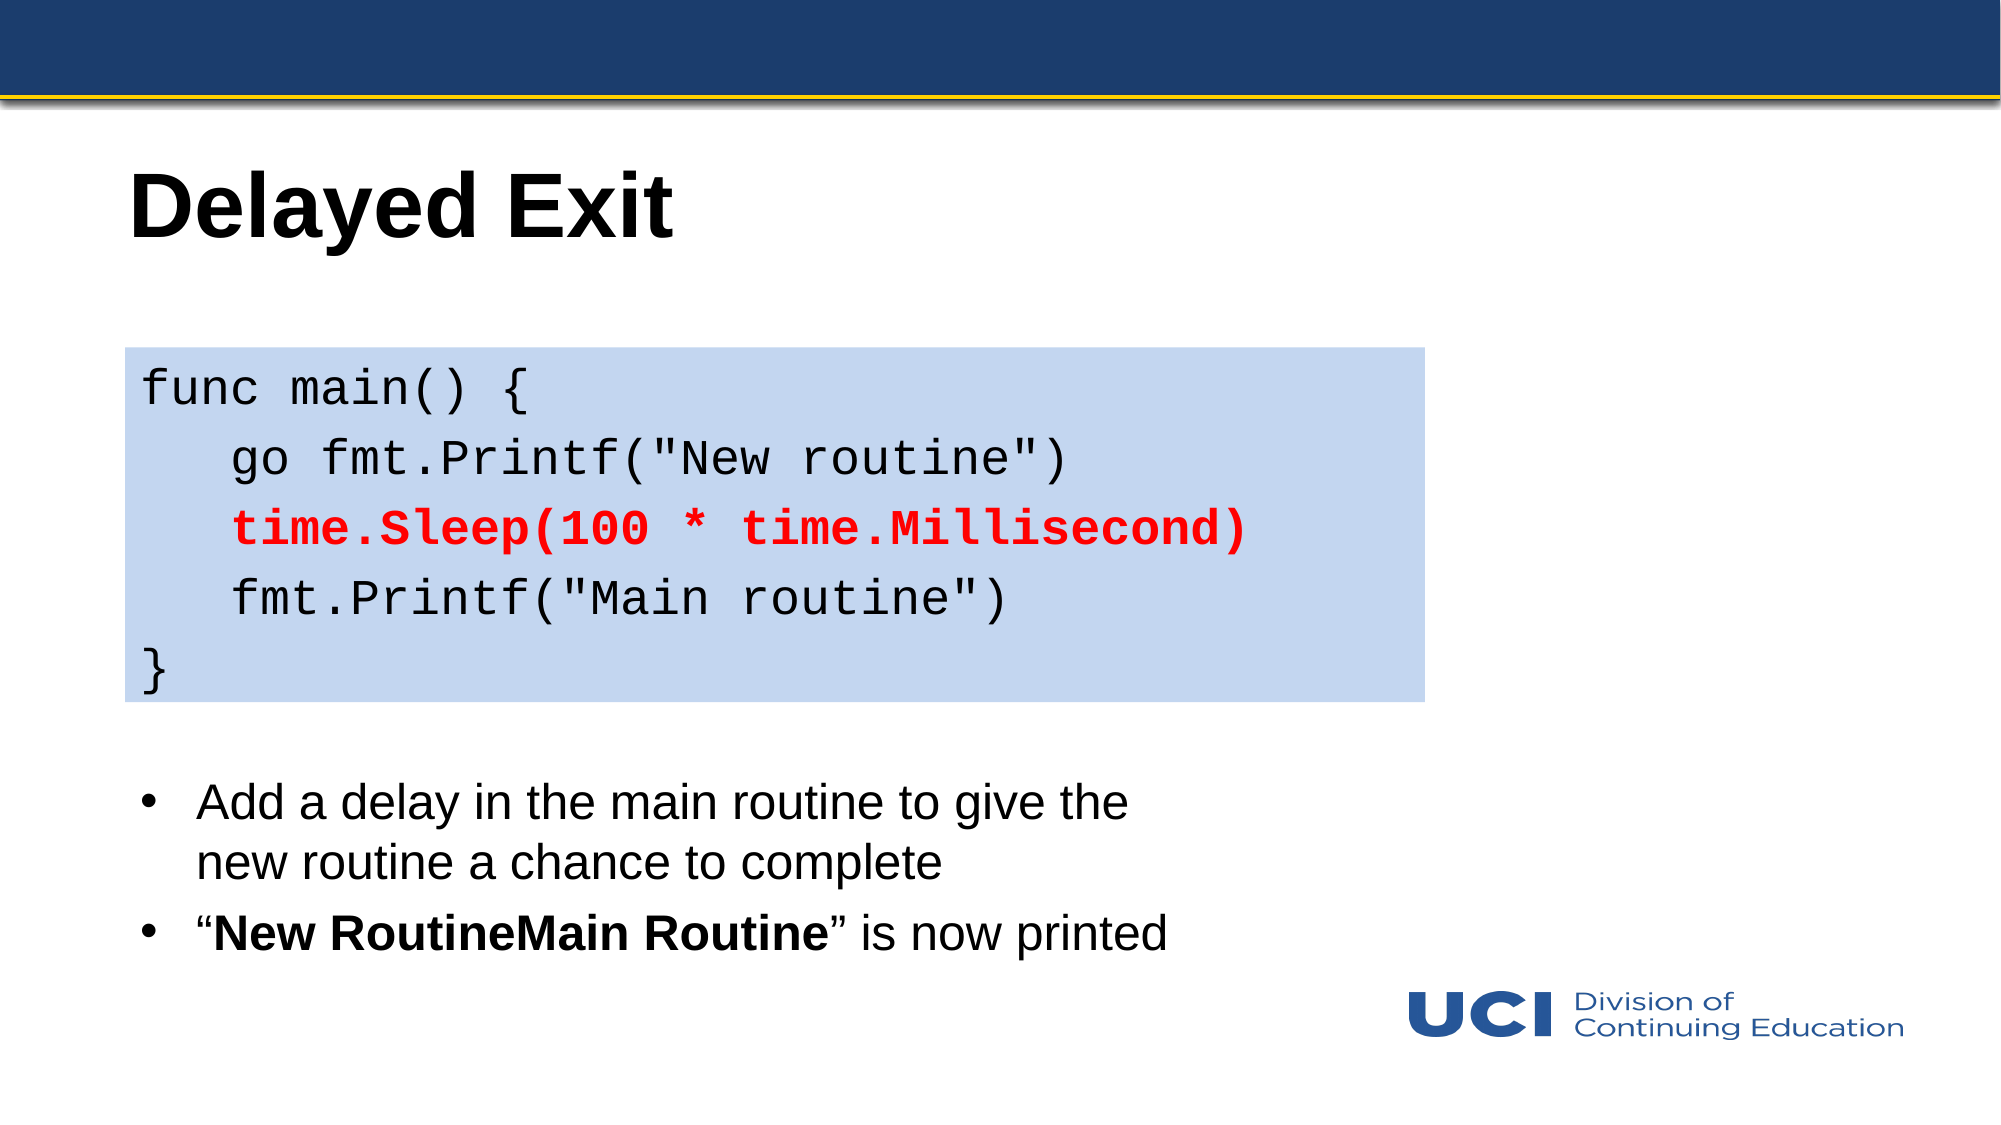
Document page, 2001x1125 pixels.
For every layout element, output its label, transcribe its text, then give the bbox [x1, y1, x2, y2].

picture [1409, 991, 1903, 1040]
title Delayed Exit [113, 99, 695, 303]
text_box func main() { go fmt.Printf("New routine") time.Sleep(100 * time.Millisecond) fmt.Printf("Main routine") } [125, 347, 1425, 703]
text_box Add a delay in the main routine to give the new routine a chance to complete “New RoutineMain Routine” is now printed [125, 762, 1200, 968]
